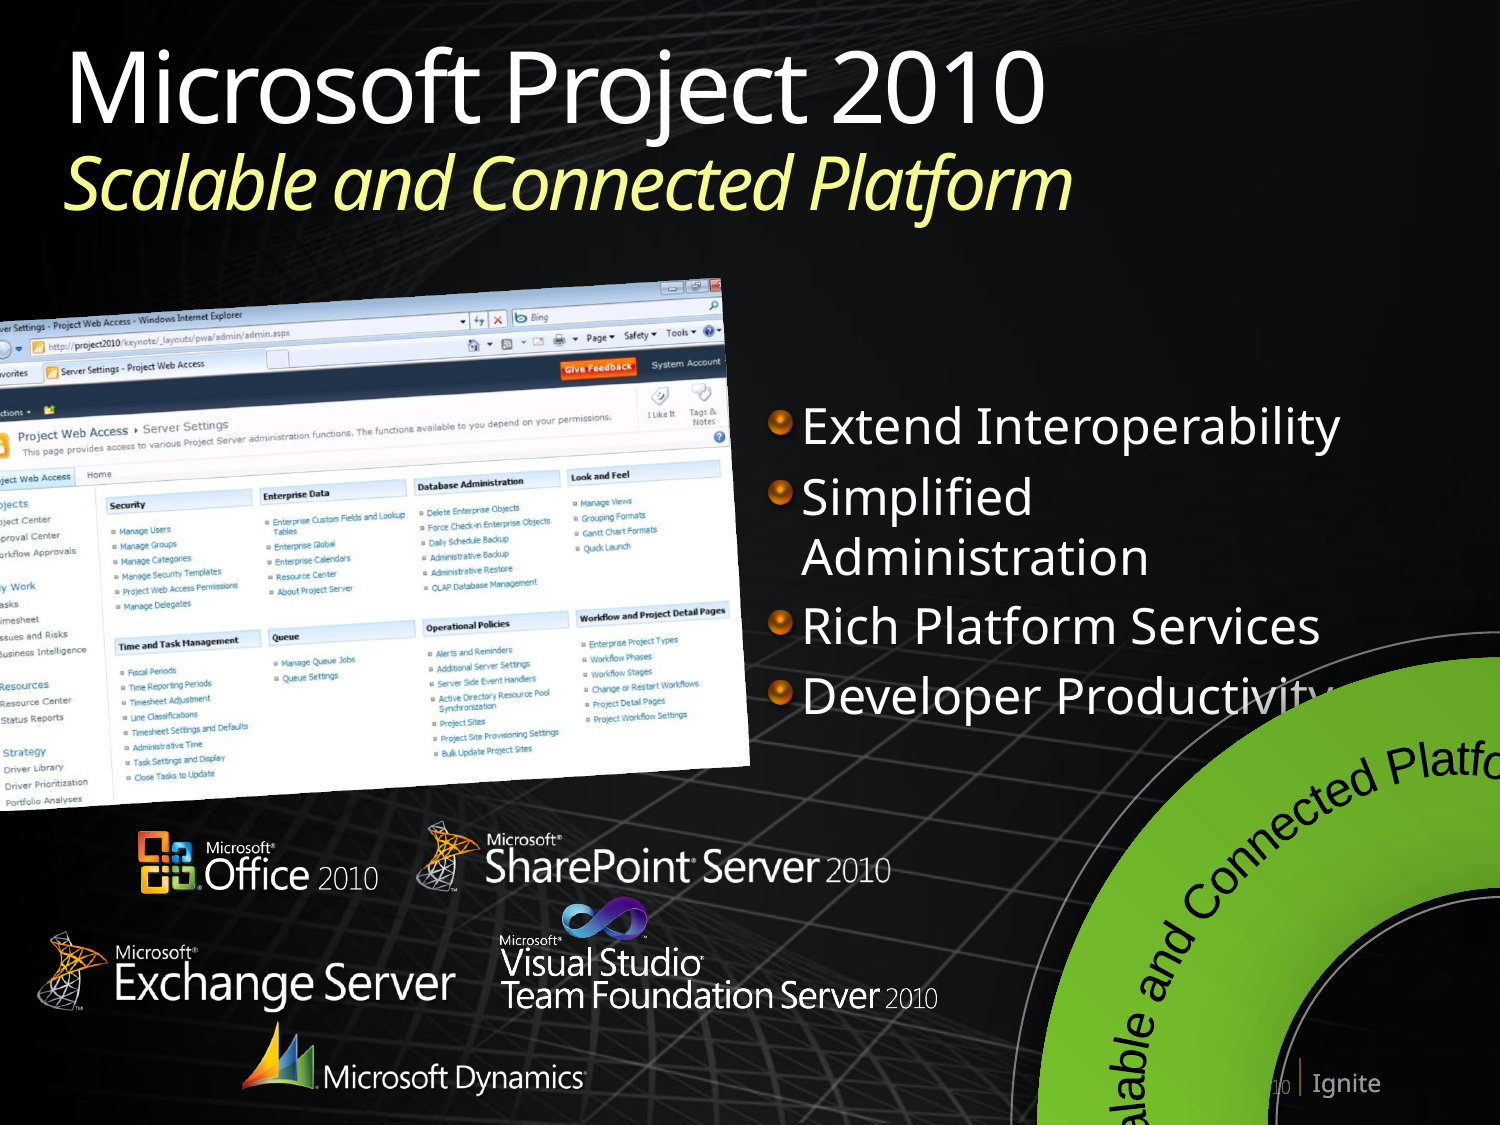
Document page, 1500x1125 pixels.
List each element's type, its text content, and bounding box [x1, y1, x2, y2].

title Microsoft Project 2010 Scalable and Connected Platform [63, 37, 1436, 229]
picture [0, 0, 1500, 1125]
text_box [1011, 631, 1500, 1125]
